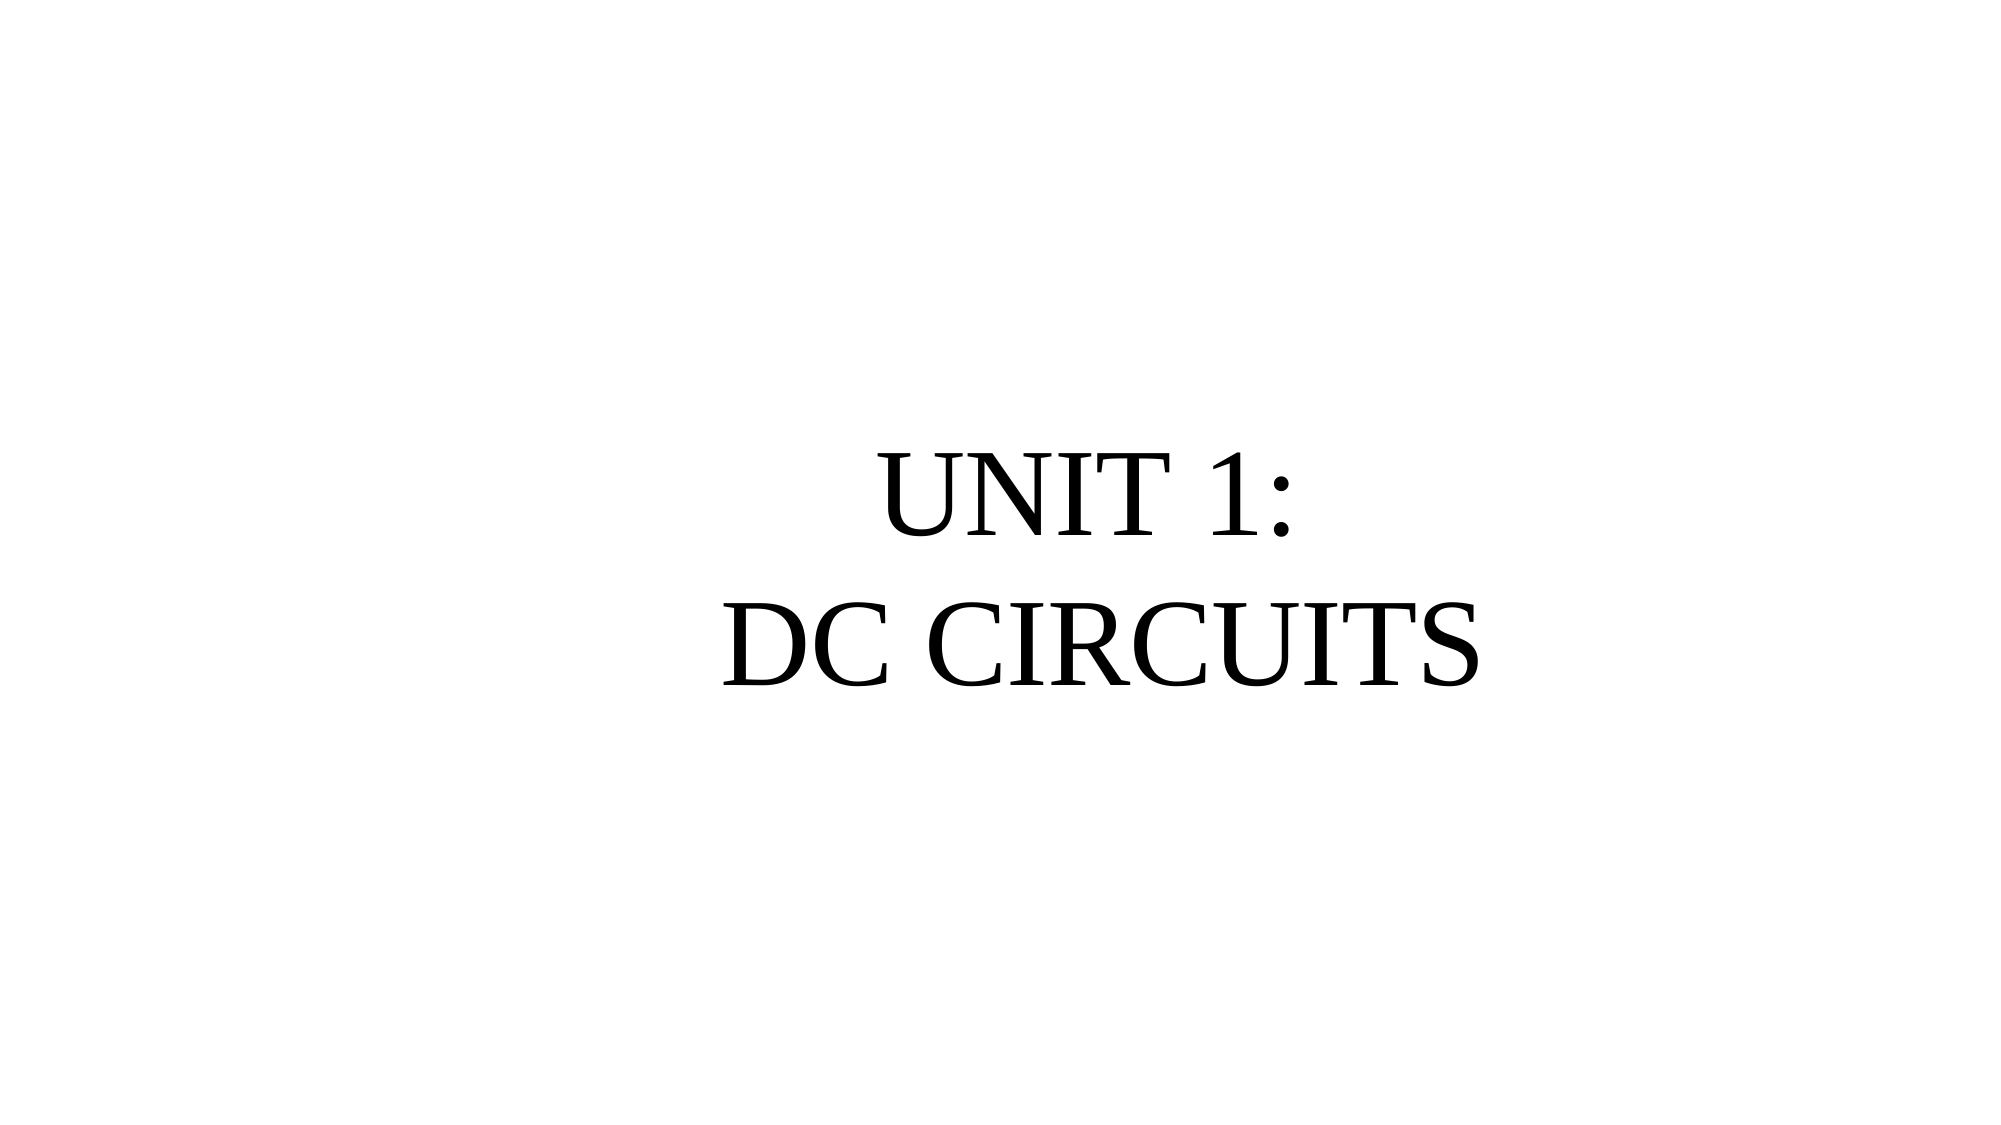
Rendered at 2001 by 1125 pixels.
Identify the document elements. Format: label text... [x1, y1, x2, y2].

title UNIT 1: DC CIRCUITS [490, 408, 1713, 711]
